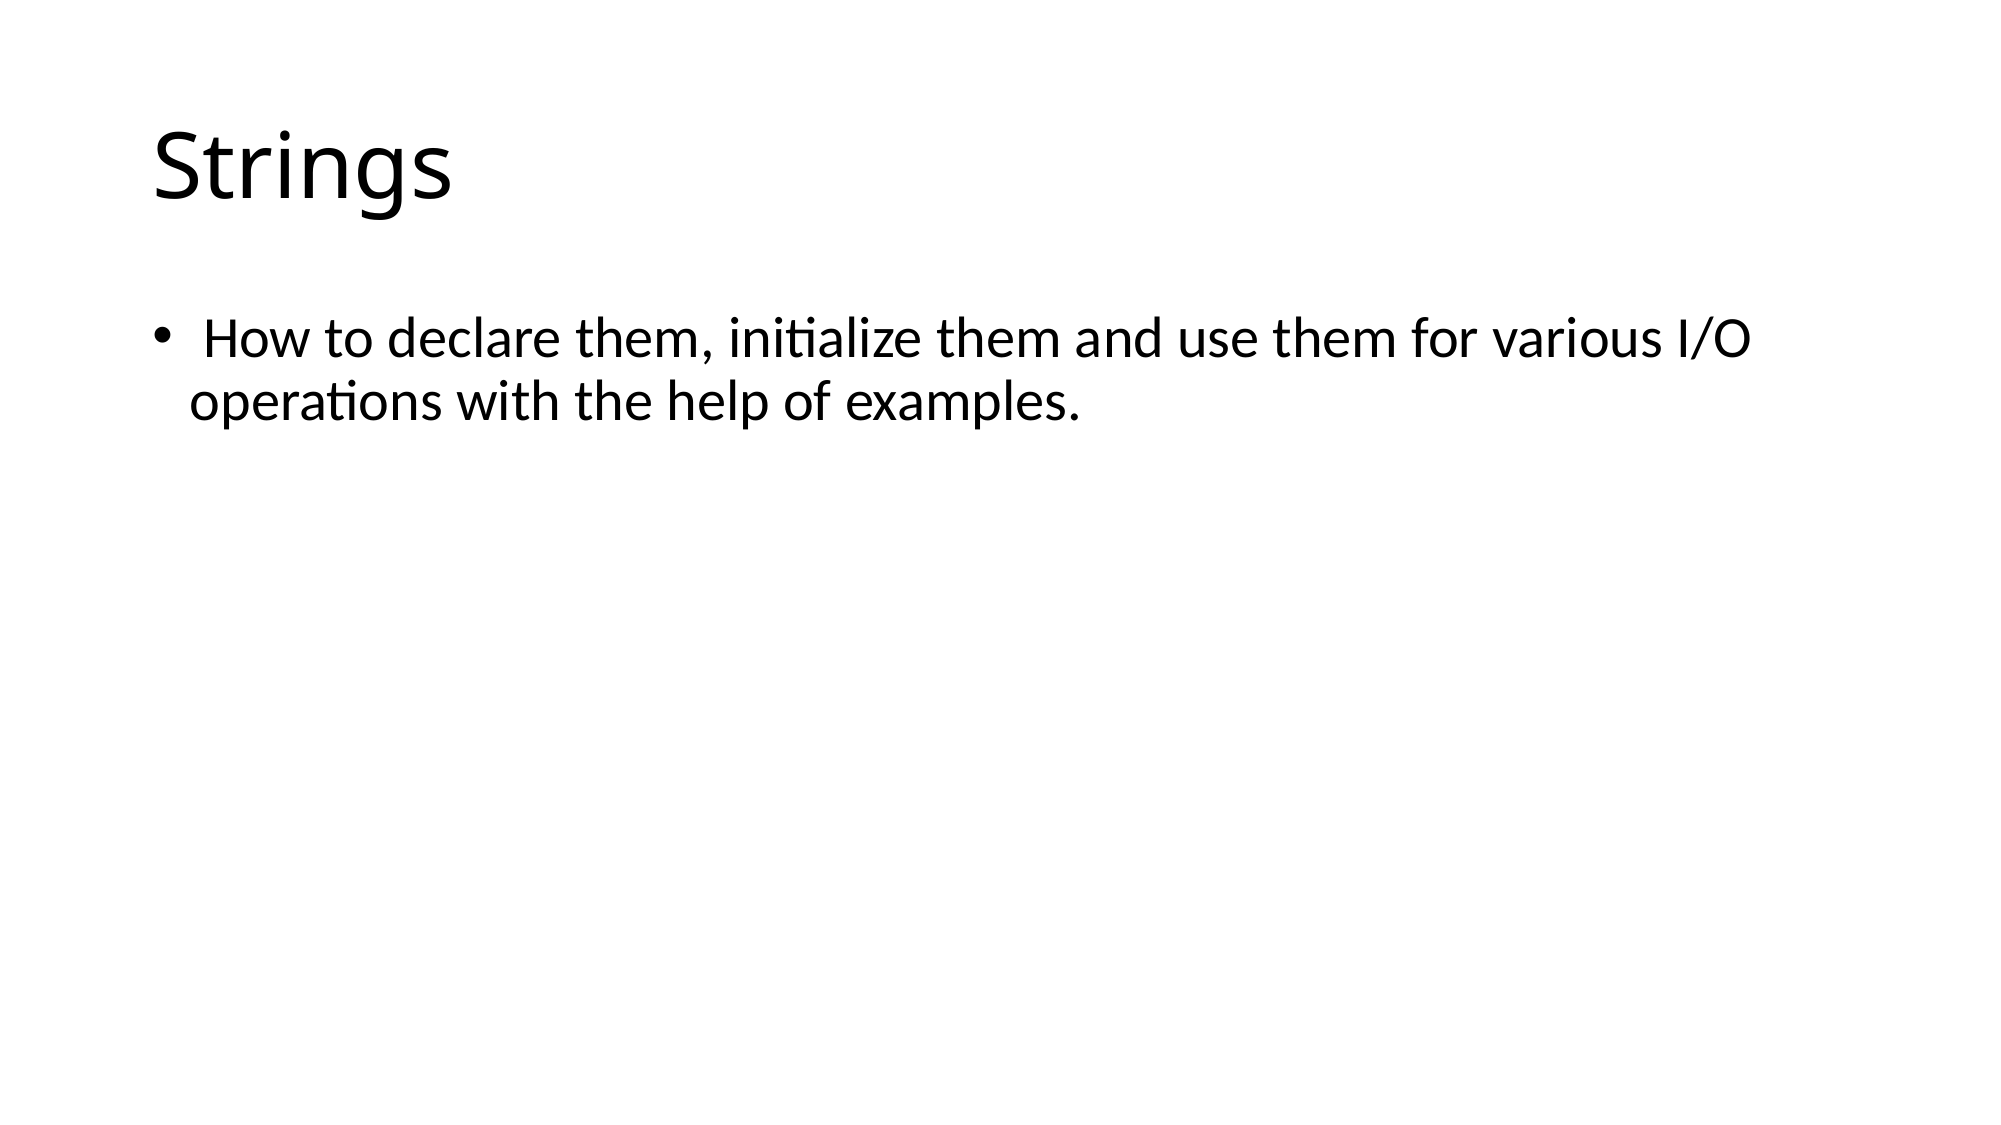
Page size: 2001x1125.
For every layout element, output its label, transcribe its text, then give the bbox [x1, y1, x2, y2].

list How to declare them, initialize them and use them for various I/O operations with the help of examples. [137, 299, 1863, 1014]
title Strings [137, 59, 1863, 278]
